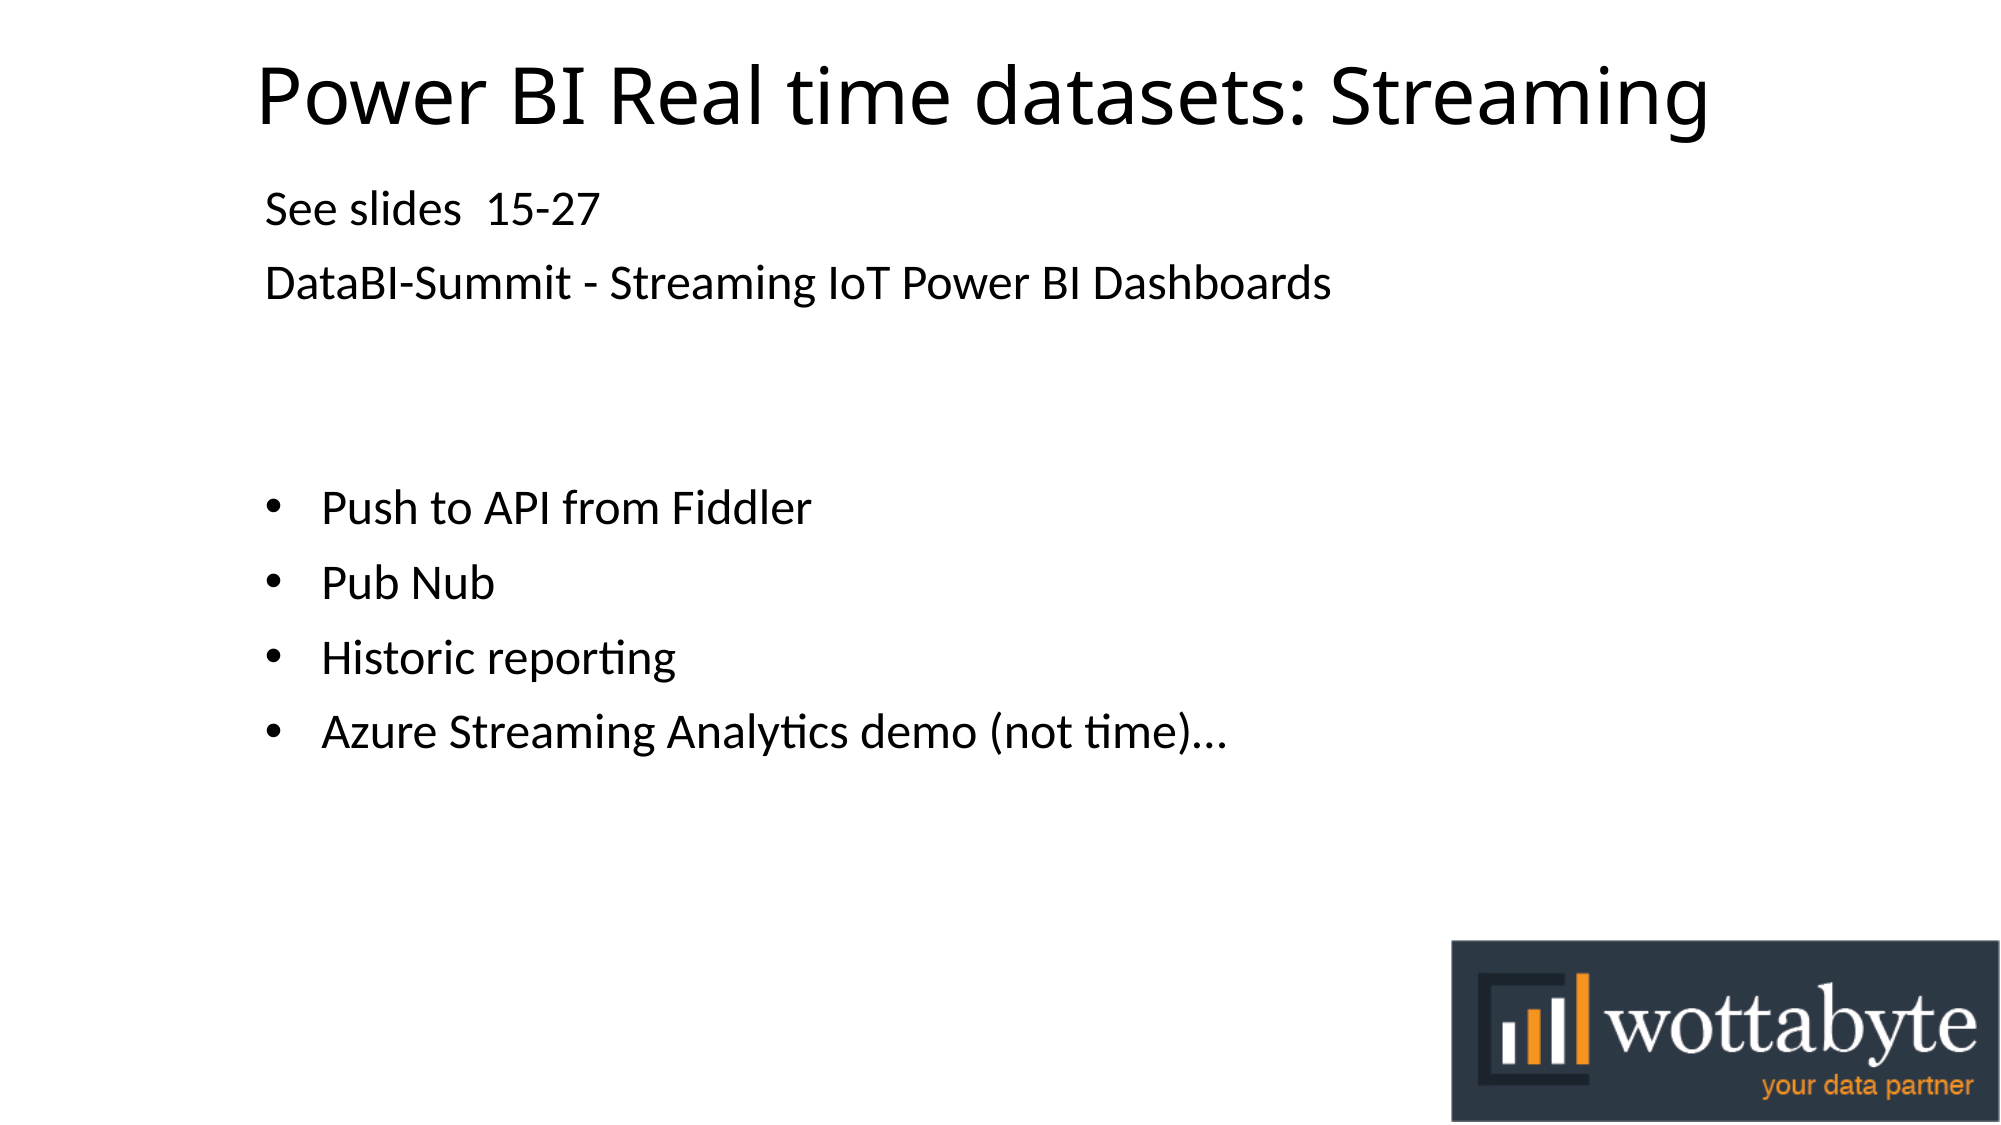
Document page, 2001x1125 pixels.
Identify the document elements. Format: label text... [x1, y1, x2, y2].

subtitle See slides 15-27 DataBI-Summit - Streaming IoT Power BI Dashboards Push to API from Fiddler Pub Nub Historic reporting Azure Streaming Analytics demo (not time)… [249, 174, 1750, 903]
title Power BI Real time datasets: Streaming [234, 41, 1735, 150]
picture [1451, 940, 2000, 1122]
